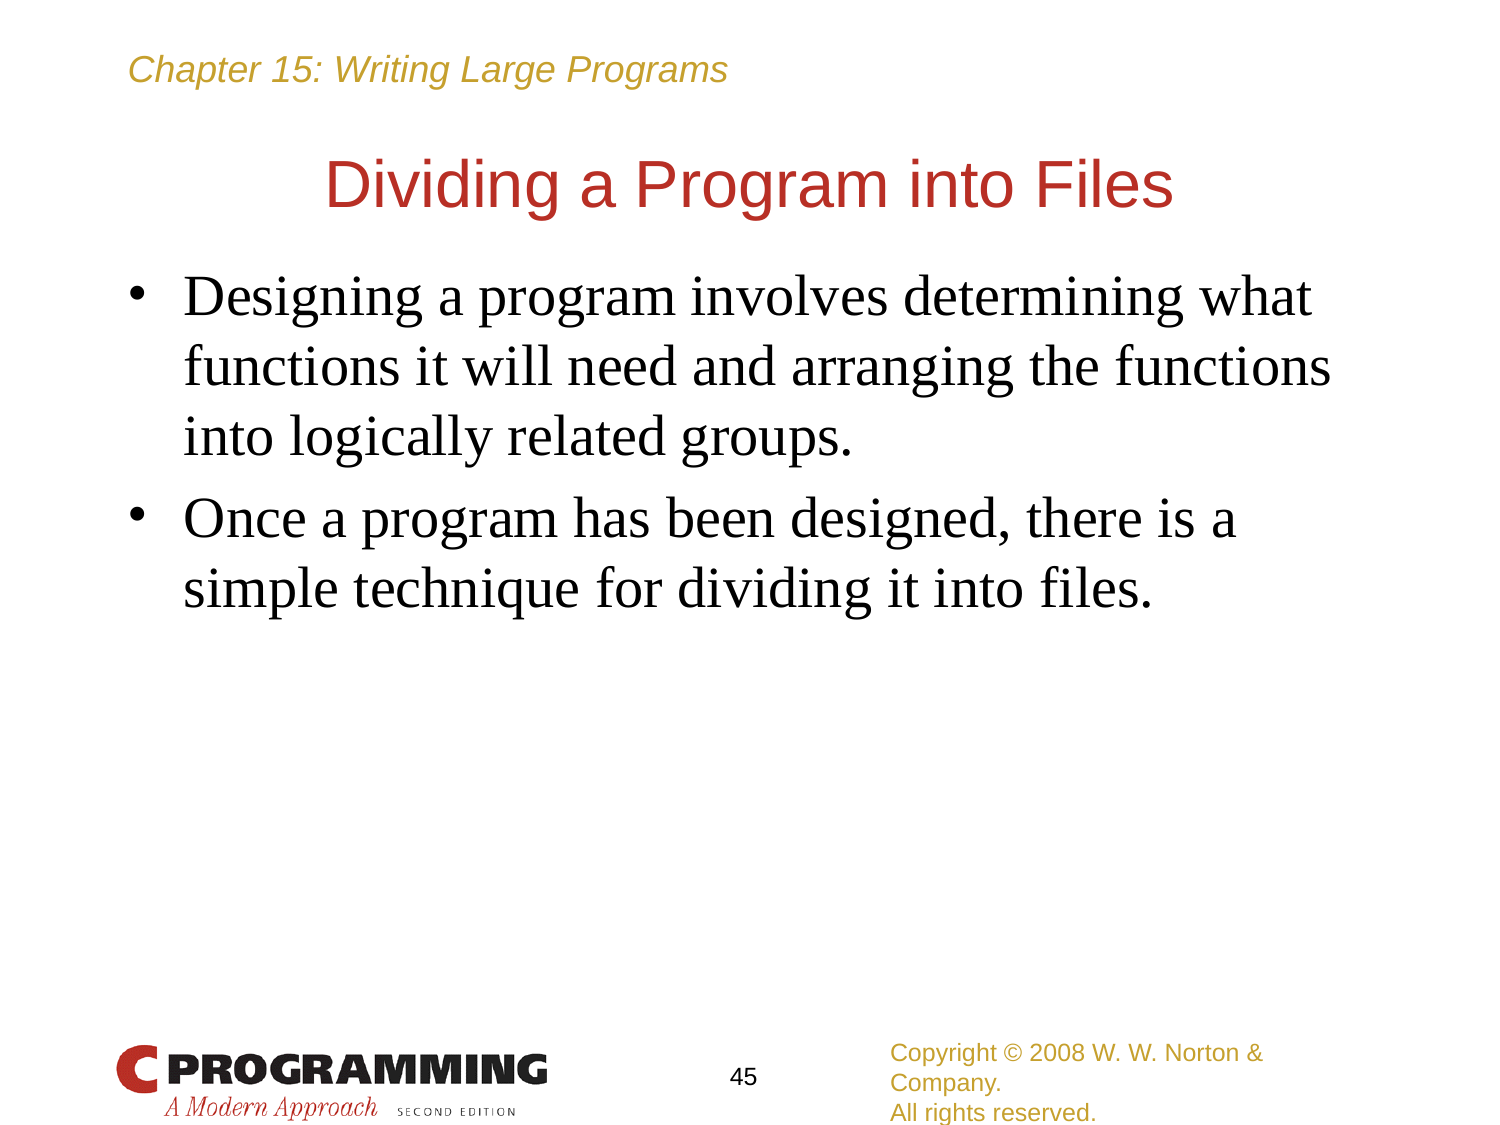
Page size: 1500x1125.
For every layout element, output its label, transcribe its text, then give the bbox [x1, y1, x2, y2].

picture [112, 1041, 550, 1123]
list Designing a program involves determining what functions it will need and arranging the functions into logically related groups. Once a program has been designed, there is a simple technique for dividing it into files. [112, 249, 1388, 1038]
title Dividing a Program into Files [112, 125, 1388, 238]
text_box Copyright © 2008 W. W. Norton & Company. All rights reserved. [874, 1043, 1388, 1119]
text_box ‹#› [687, 1050, 800, 1100]
